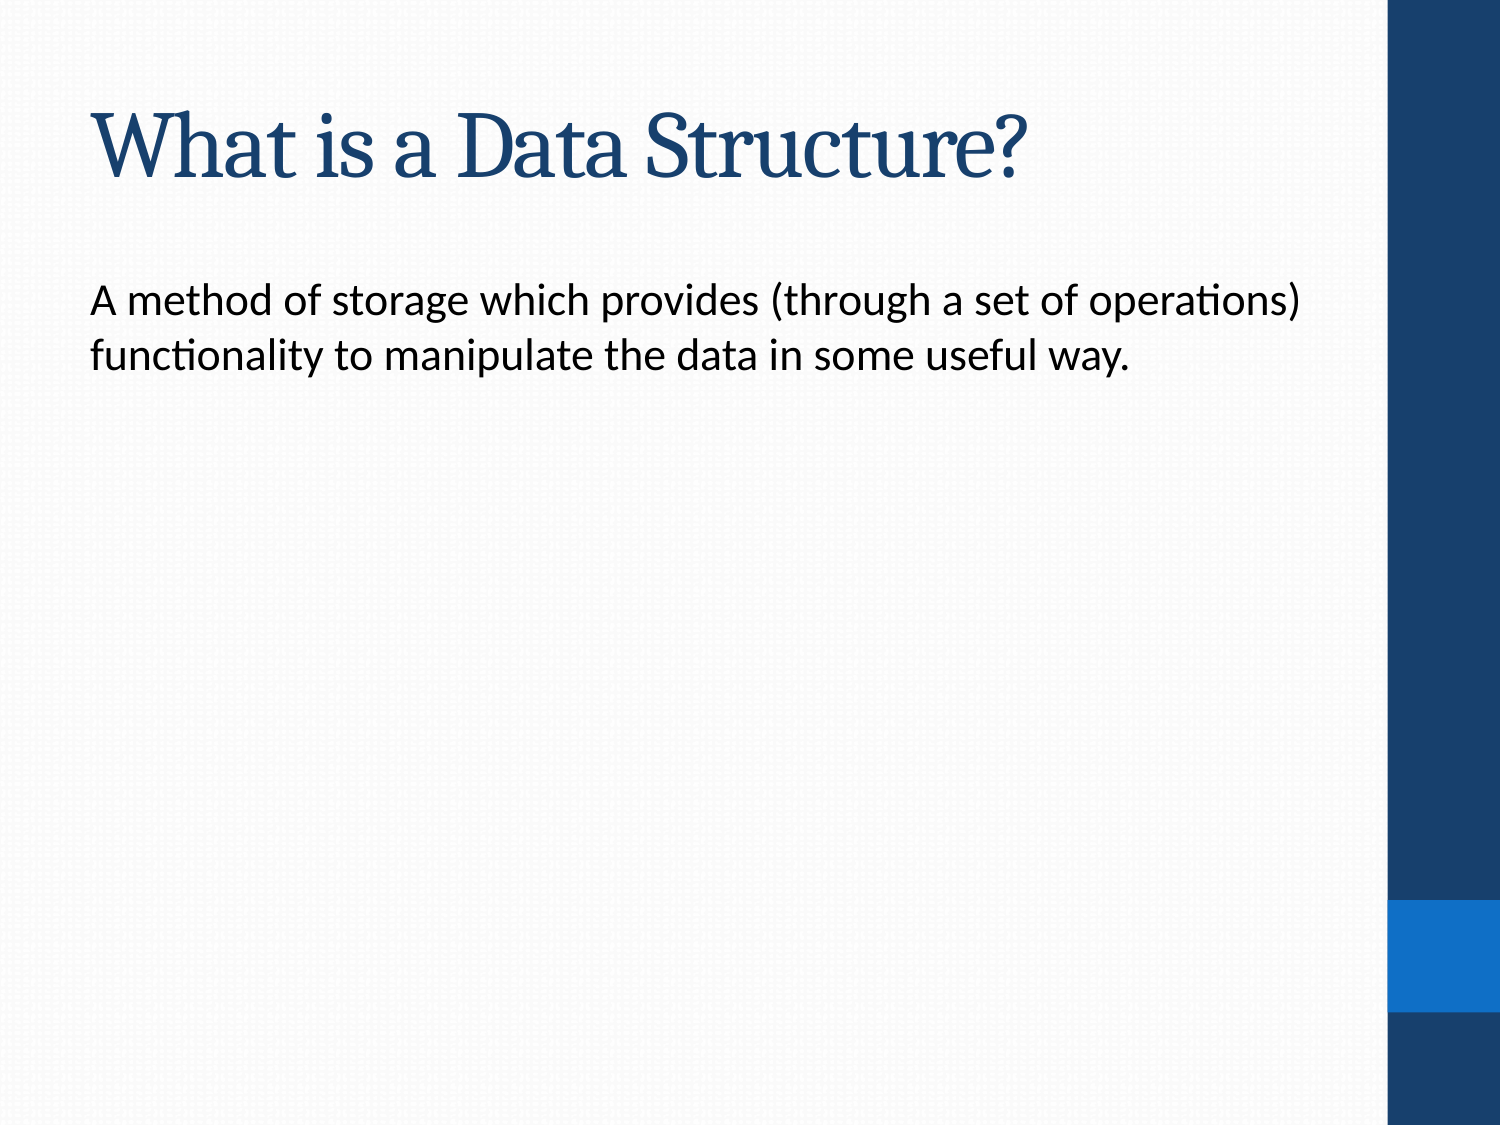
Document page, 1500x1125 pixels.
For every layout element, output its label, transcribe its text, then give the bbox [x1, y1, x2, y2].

list A method of storage which provides (through a set of operations) functionality to manipulate the data in some useful way. [75, 262, 1325, 1050]
title What is a Data Structure? [75, 45, 1325, 233]
